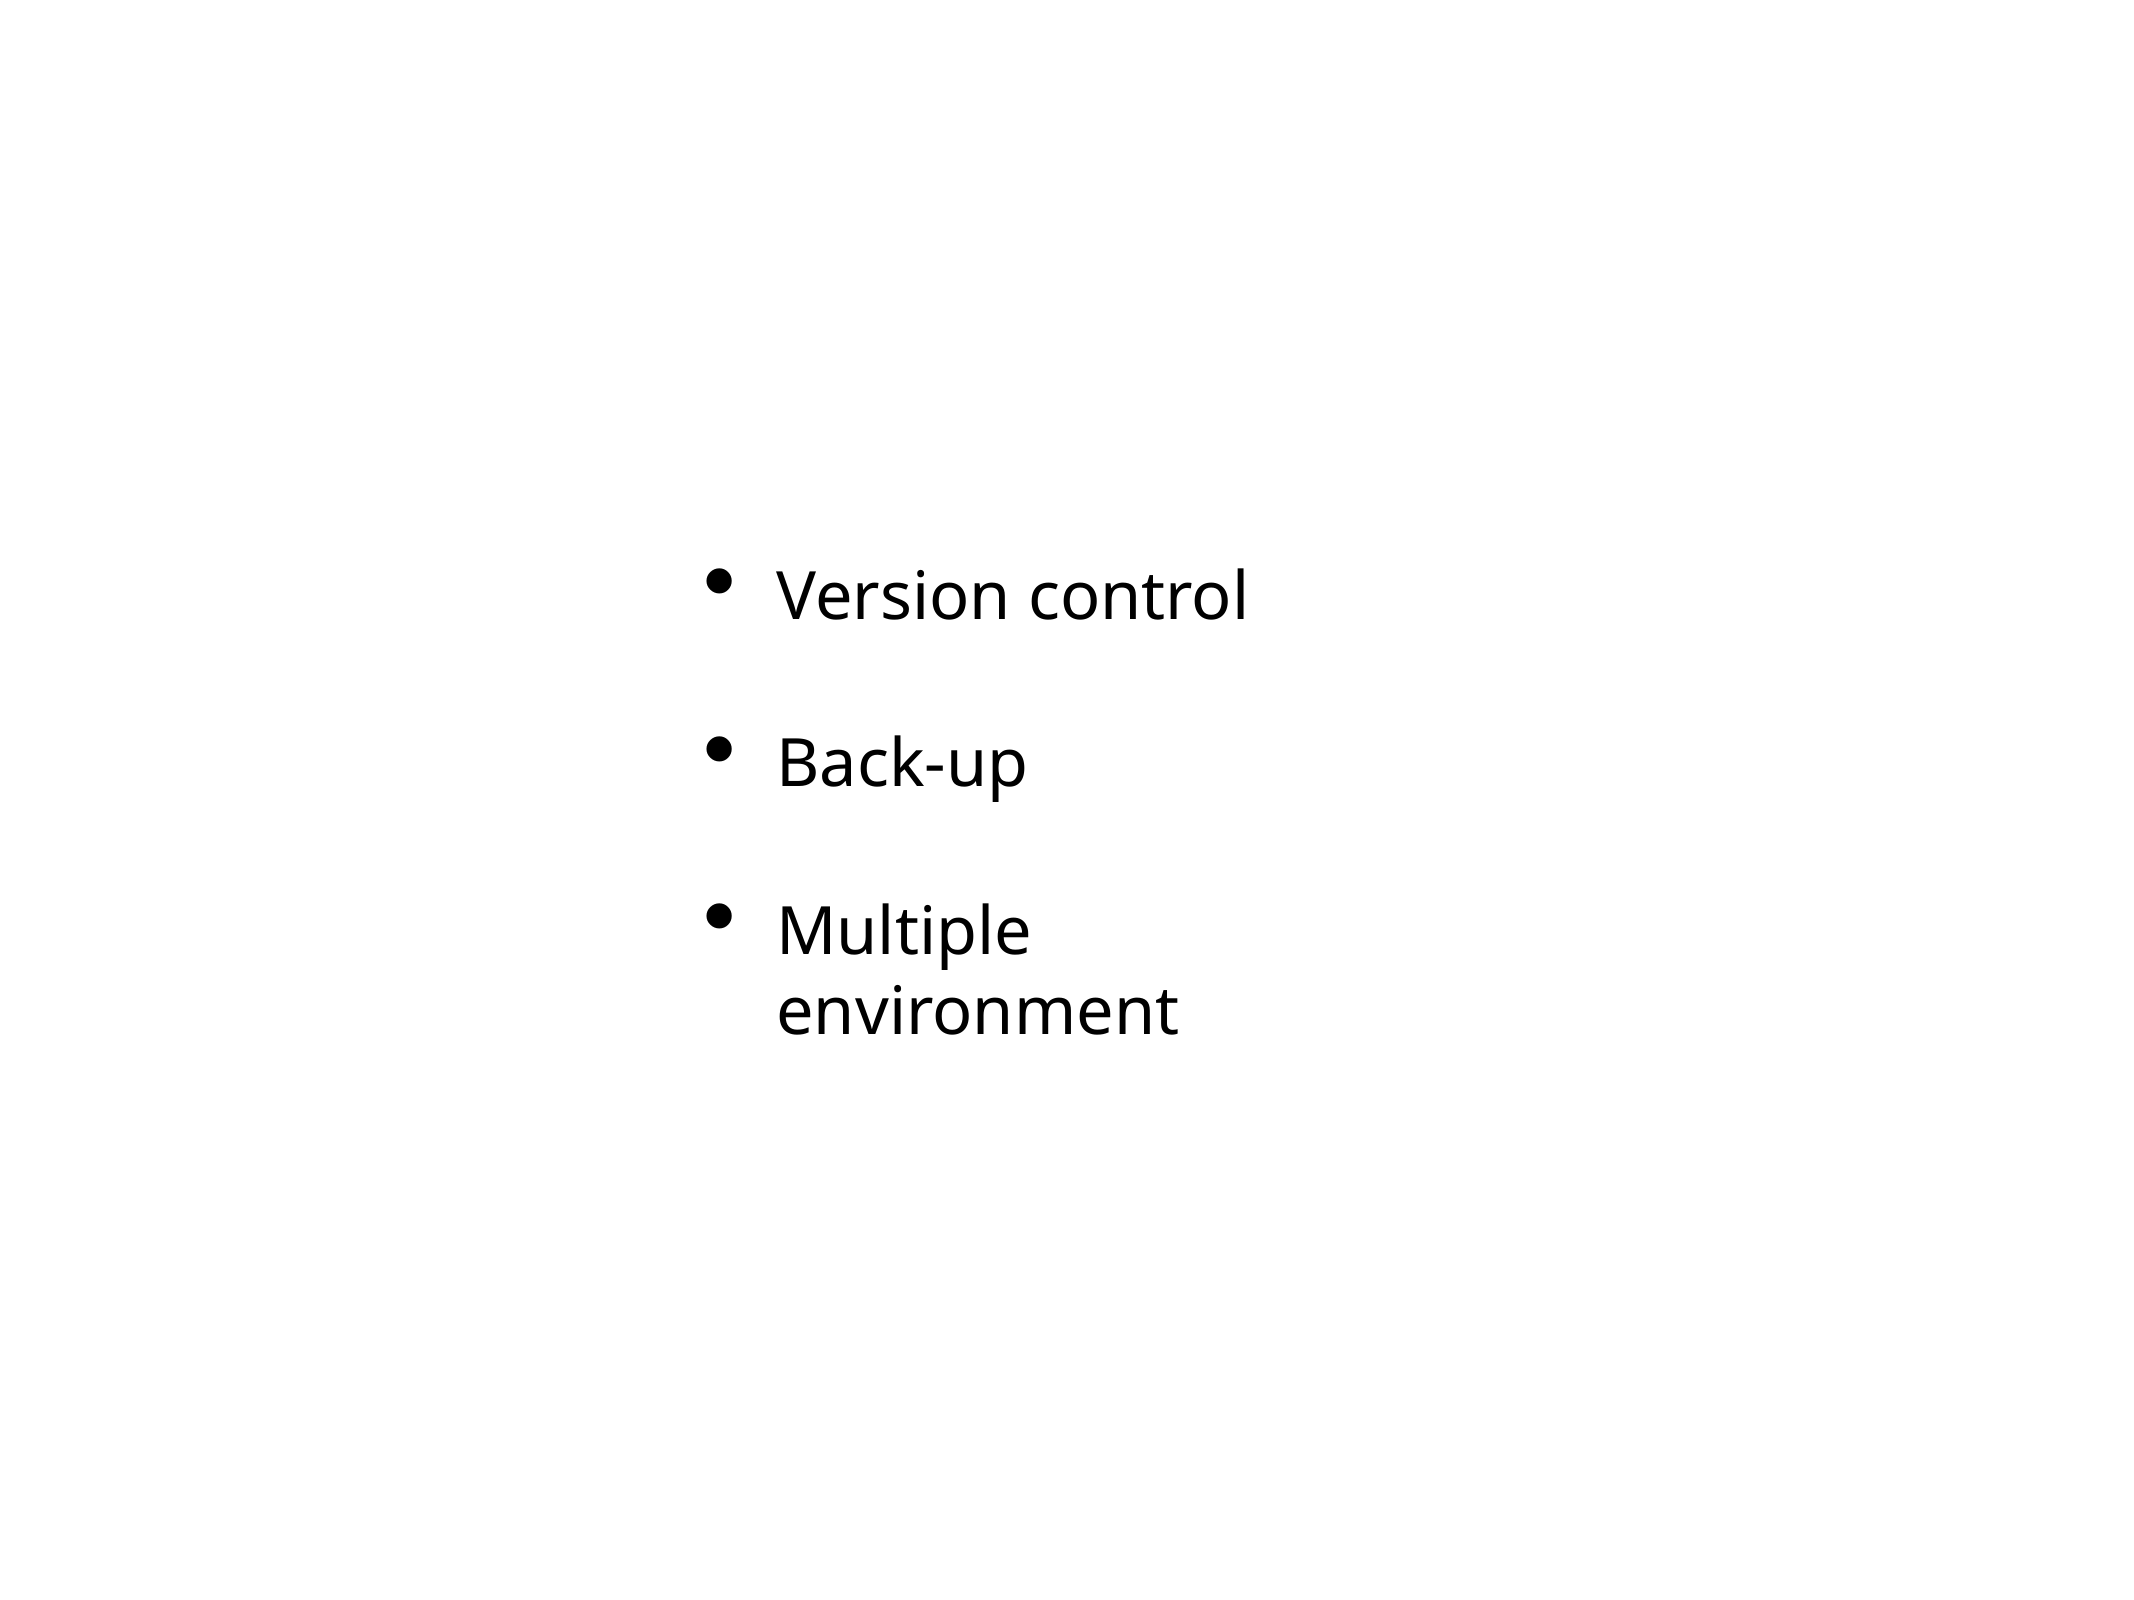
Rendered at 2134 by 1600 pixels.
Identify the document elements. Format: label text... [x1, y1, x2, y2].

list Version control Back-up Multiple environment [694, 207, 1439, 1393]
